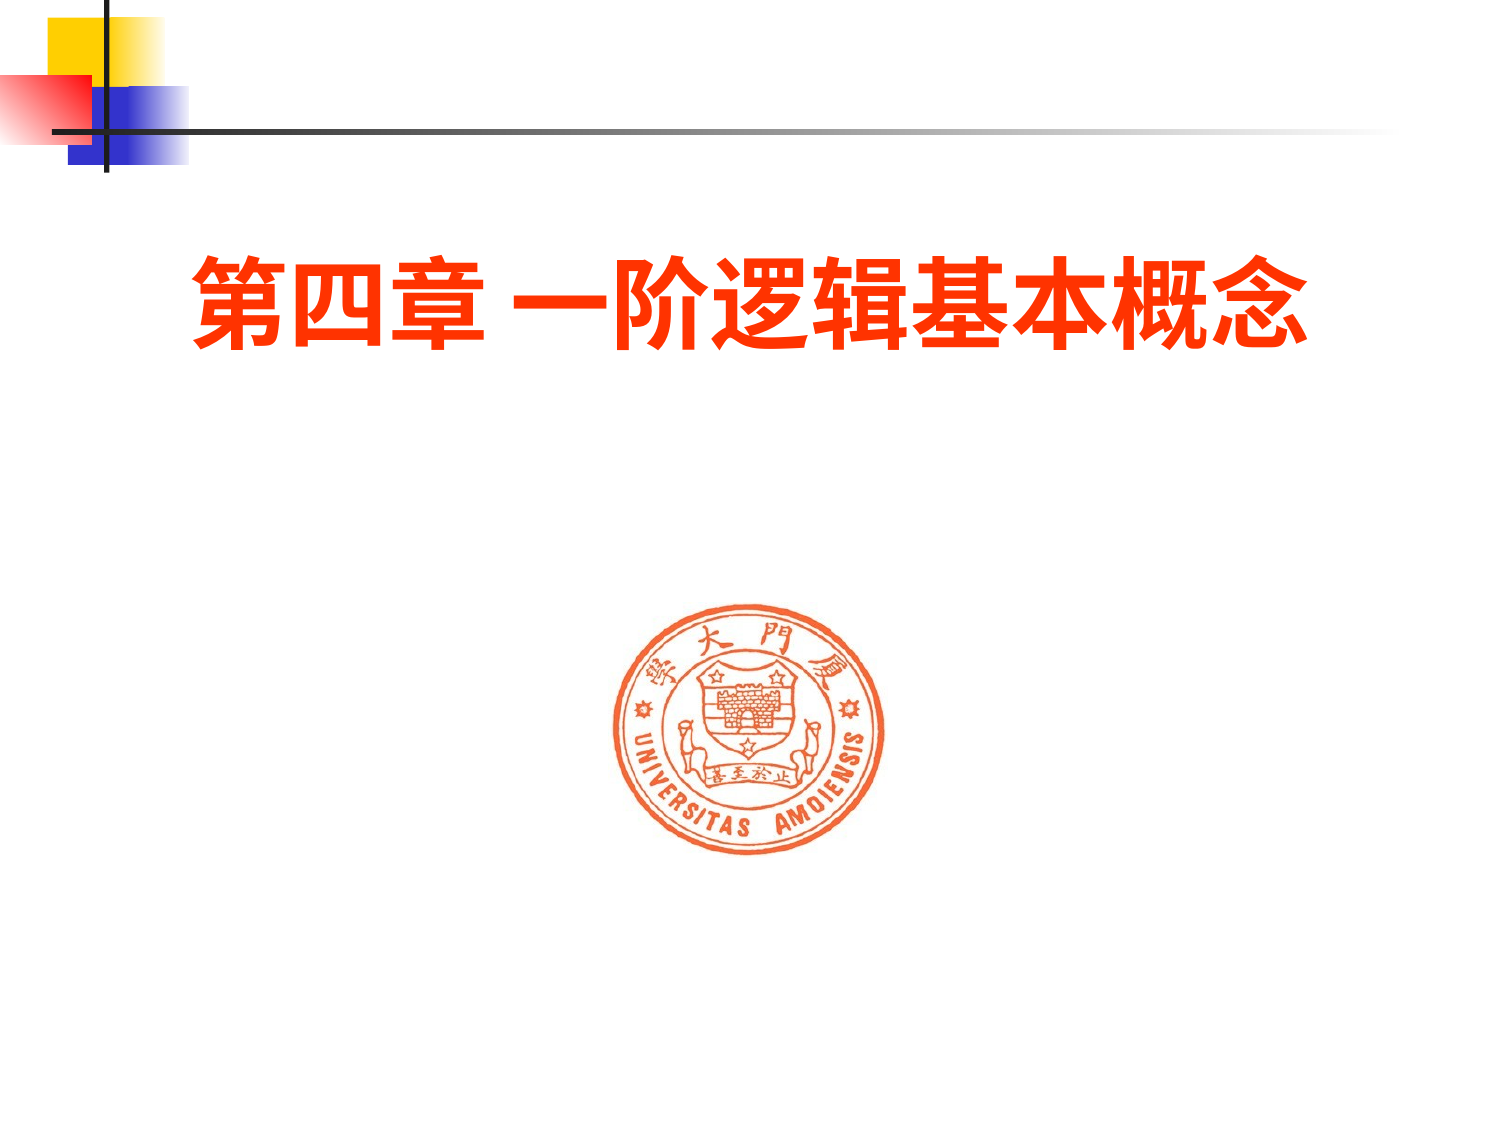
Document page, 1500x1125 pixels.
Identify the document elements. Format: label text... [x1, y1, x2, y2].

picture [608, 602, 888, 858]
title 第四章 一阶逻辑基本概念 [112, 231, 1388, 491]
